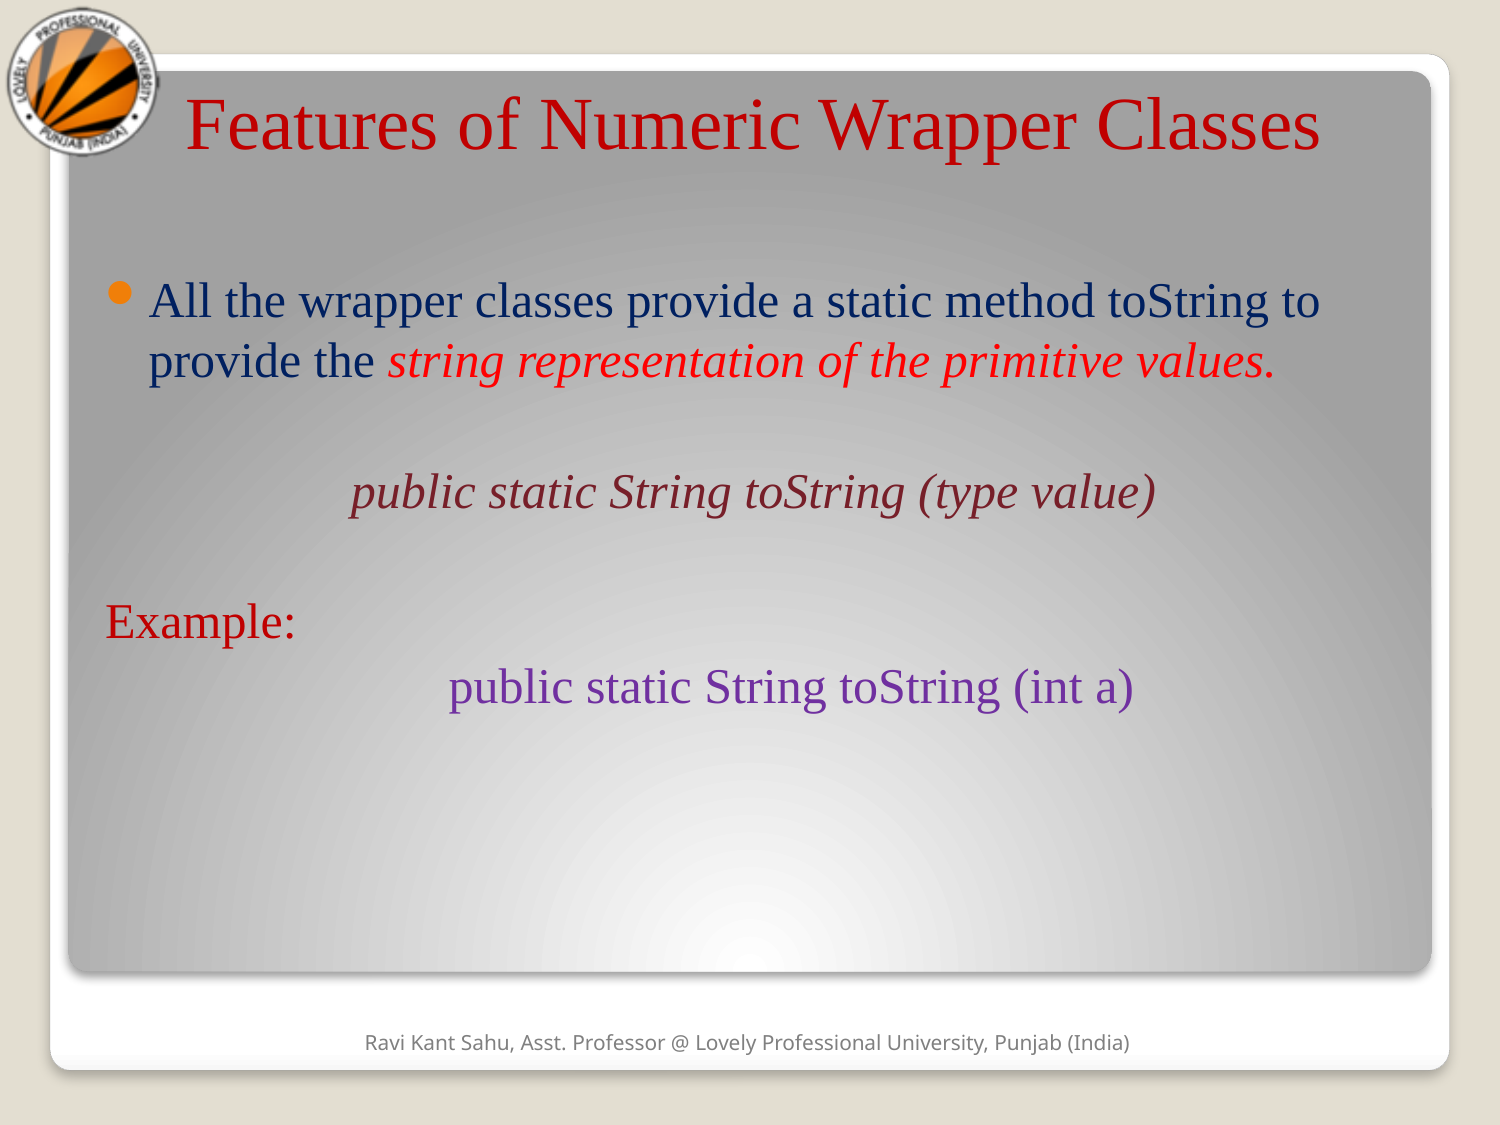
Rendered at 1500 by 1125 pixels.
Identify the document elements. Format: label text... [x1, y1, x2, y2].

list All the wrapper classes provide a static method toString to provide the string representation of the primitive values. public static String toString (type value) Example: public static String toString (int a) [75, 187, 1418, 987]
footer Ravi Kant Sahu, Asst. Professor @ Lovely Professional University, Punjab (India) [125, 1002, 1370, 1063]
picture [0, 0, 163, 163]
title Features of Numeric Wrapper Classes [164, 0, 1425, 173]
